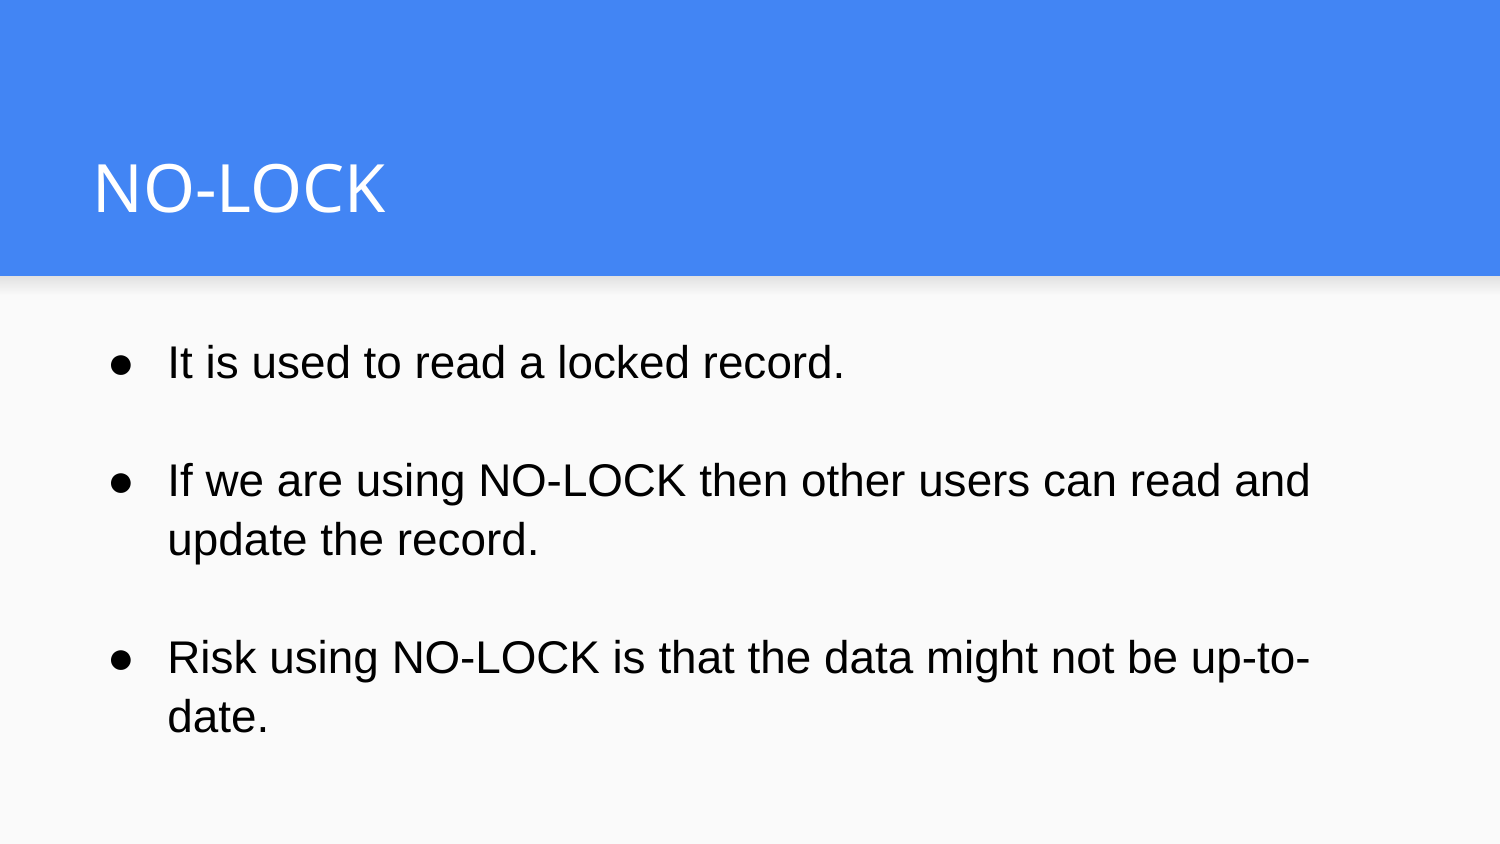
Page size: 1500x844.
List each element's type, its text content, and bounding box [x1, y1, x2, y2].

list It is used to read a locked record. If we are using NO-LOCK then other users can read and update the record. Risk using NO-LOCK is that the data might not be up-to-date. [77, 314, 1427, 760]
title NO-LOCK [77, 121, 1427, 248]
